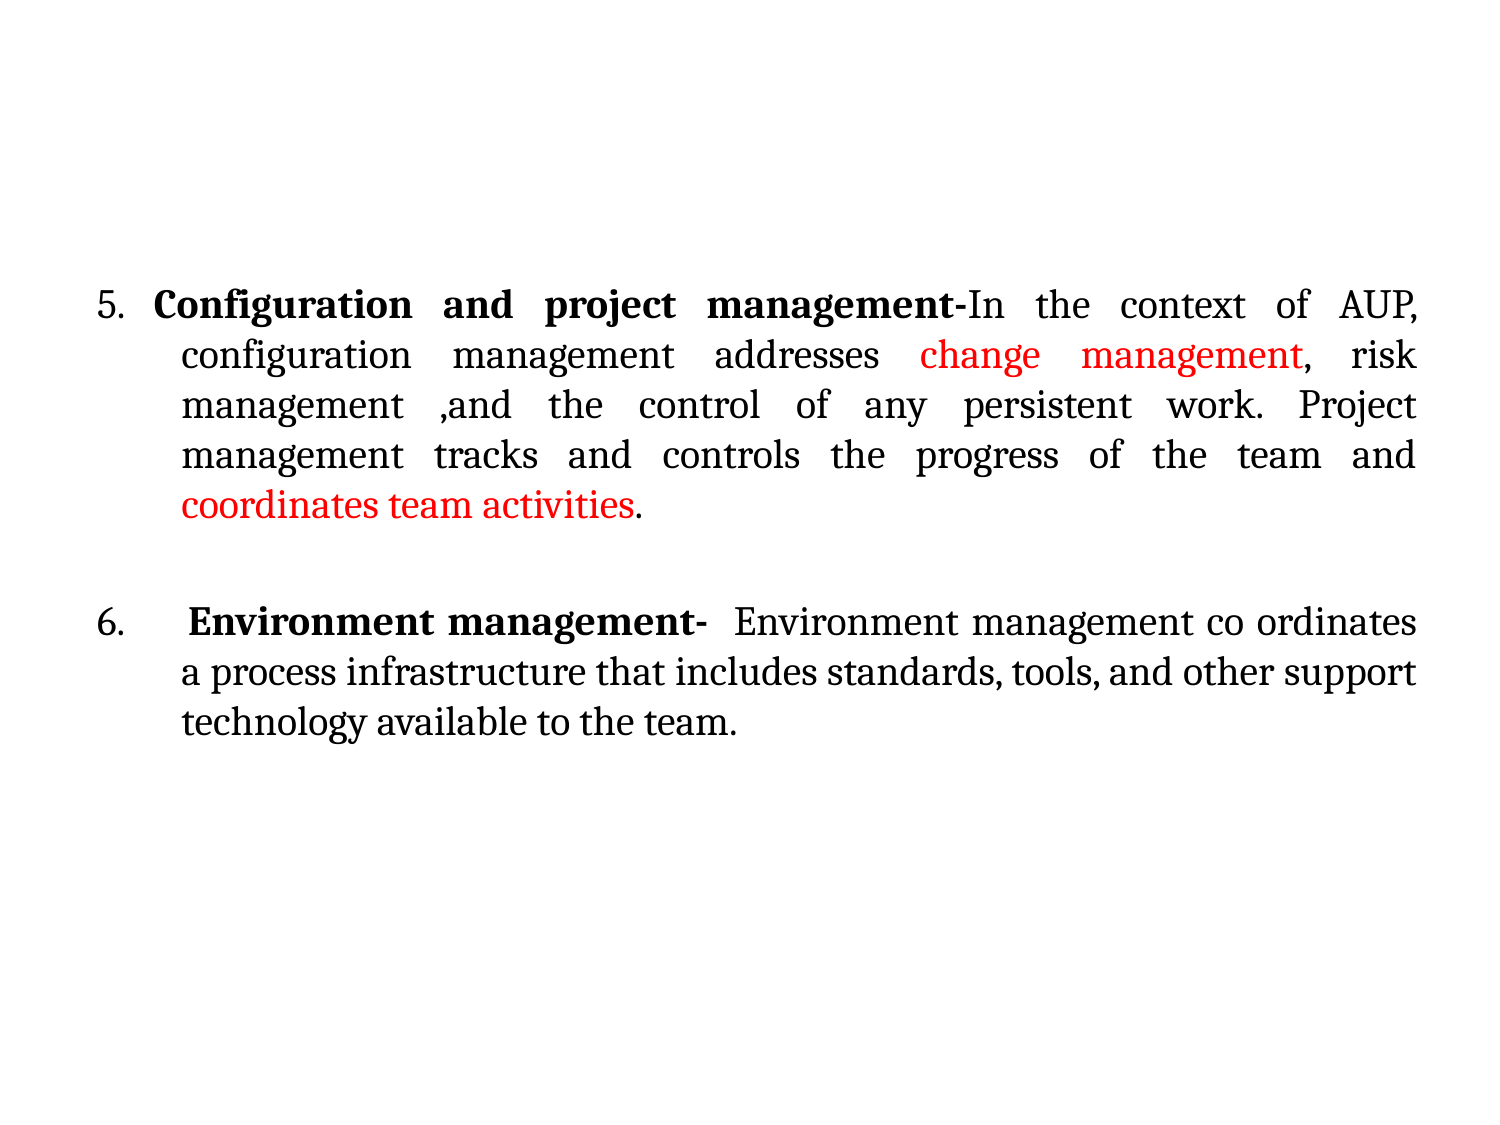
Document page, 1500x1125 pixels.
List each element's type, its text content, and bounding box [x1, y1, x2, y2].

list 5. Configuration and project management-In the context of AUP, configuration management addresses change management, risk management ,and the control of any persistent work. Project management tracks and controls the progress of the team and coordinates team activities. 6. Environment management- Environment management co ordinates a process infrastructure that includes standards, tools, and other support technology available to the team. [82, 210, 1432, 954]
